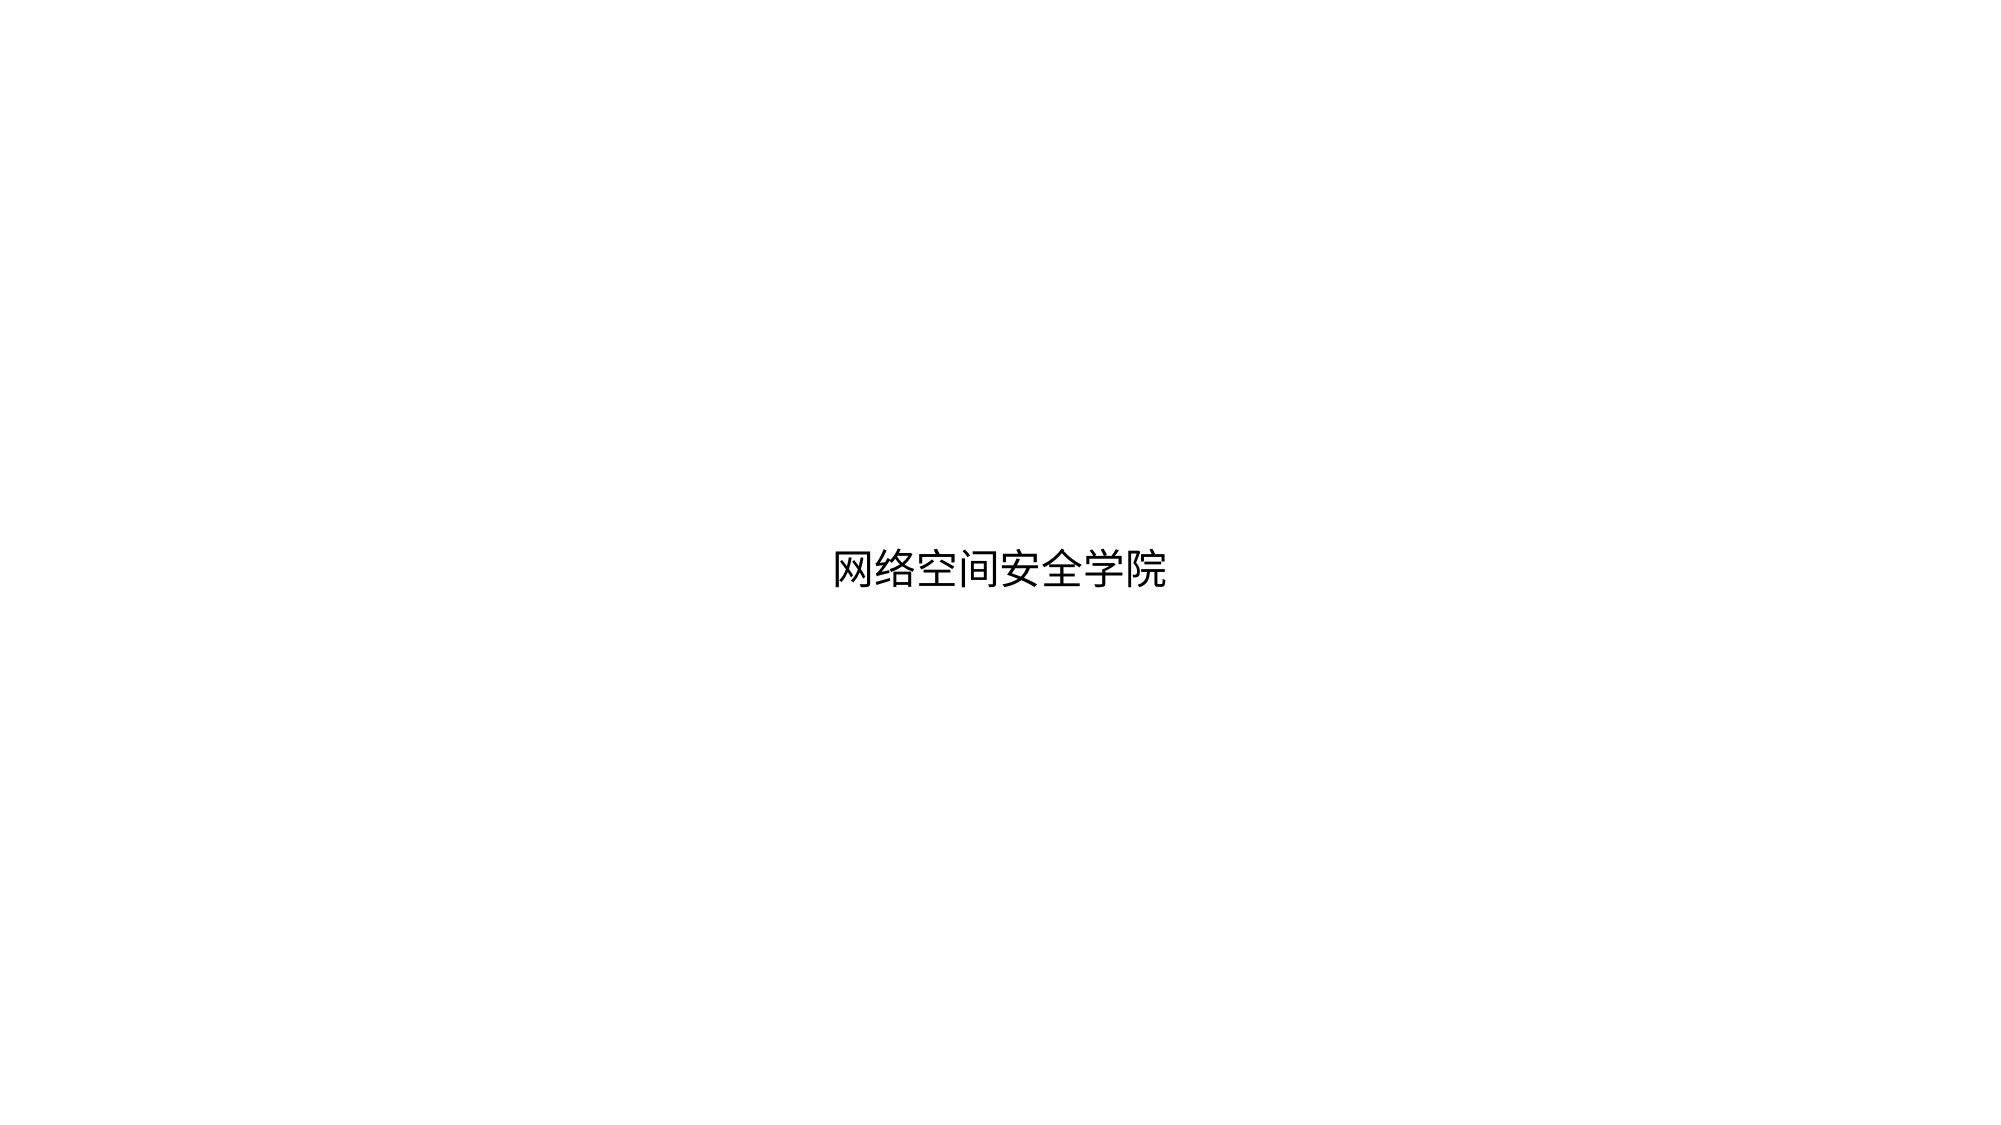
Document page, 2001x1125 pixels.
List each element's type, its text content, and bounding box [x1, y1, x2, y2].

text_box 网络空间安全学院 [137, 403, 1863, 707]
